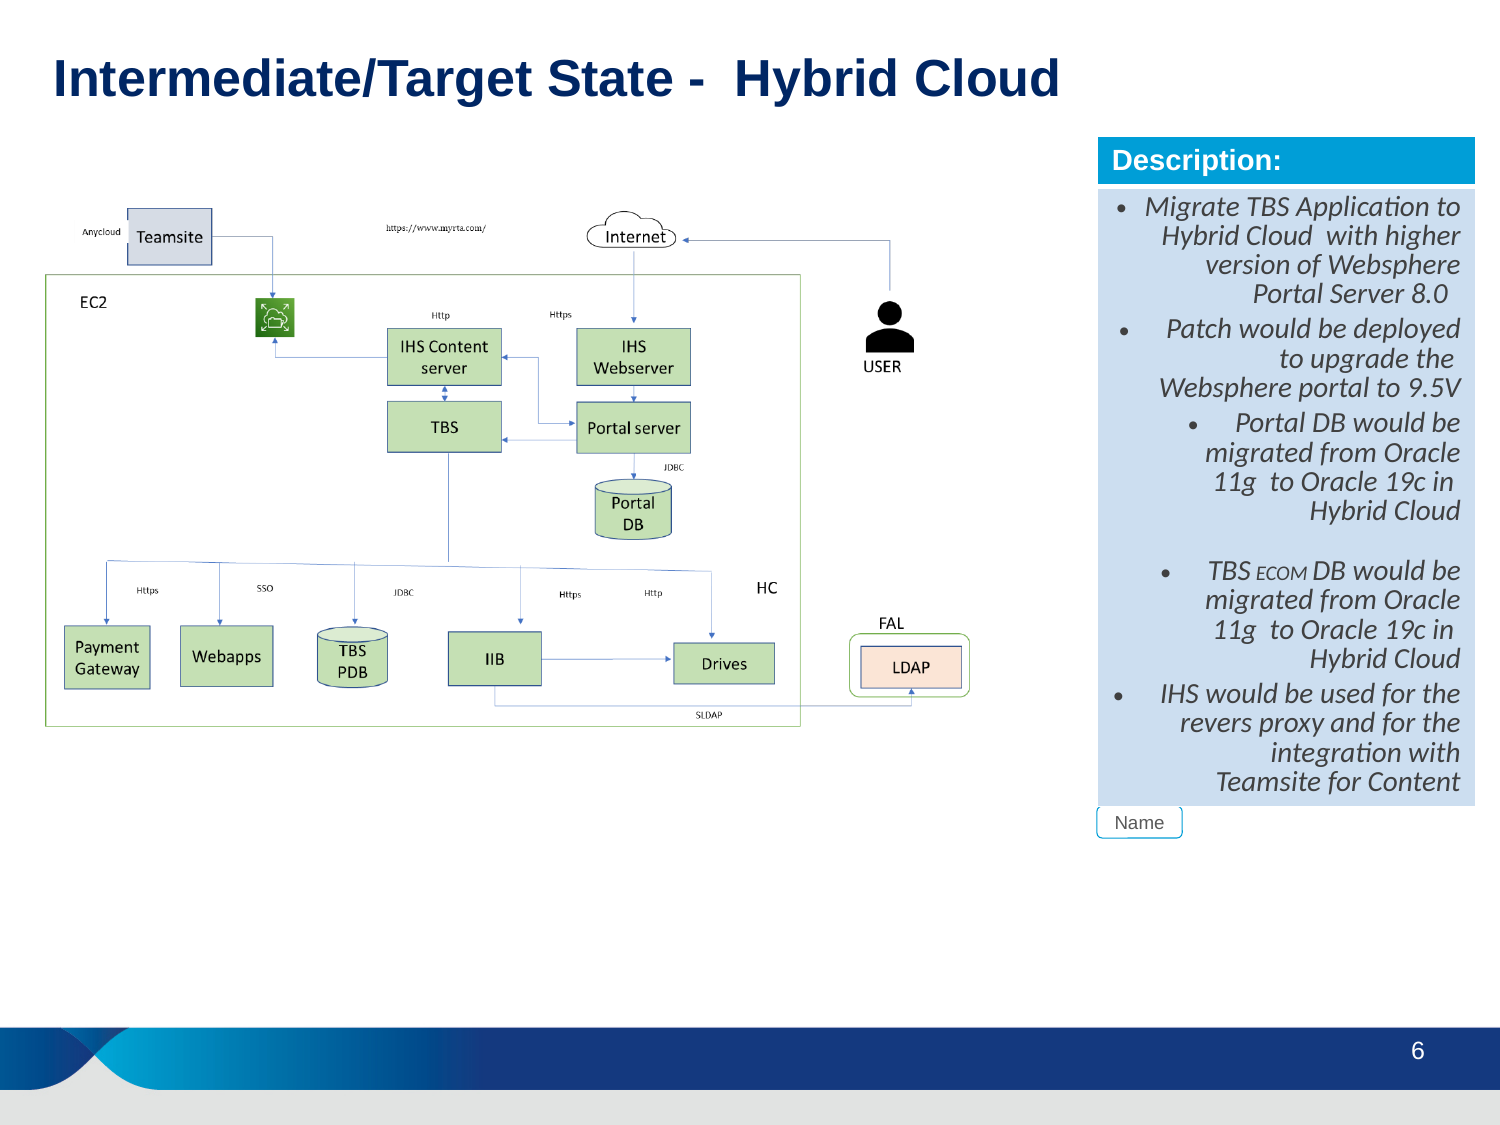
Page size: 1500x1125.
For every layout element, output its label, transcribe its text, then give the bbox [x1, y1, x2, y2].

table_header Description: [1098, 137, 1475, 184]
text_box Name [1094, 807, 1185, 841]
table_cell Migrate TBS Application to Hybrid Cloud with higher version of Websphere Portal Server 8.0 Patch would be deployed to upgrade the Websphere portal to 9.5V Portal DB would be migrated from Oracle 11g to Oracle 19c in Hybrid Cloud TBS ECOM DB would be migrated from Oracle 11g to Oracle 19c in Hybrid Cloud IHS would be used for the revers proxy and for the integration with Teamsite for Content [1098, 194, 1475, 806]
title Intermediate/Target State - Hybrid Cloud [45, 6, 1395, 115]
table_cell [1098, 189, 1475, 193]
picture [0, 0, 1500, 1125]
slide_number 6 [1393, 1034, 1426, 1066]
